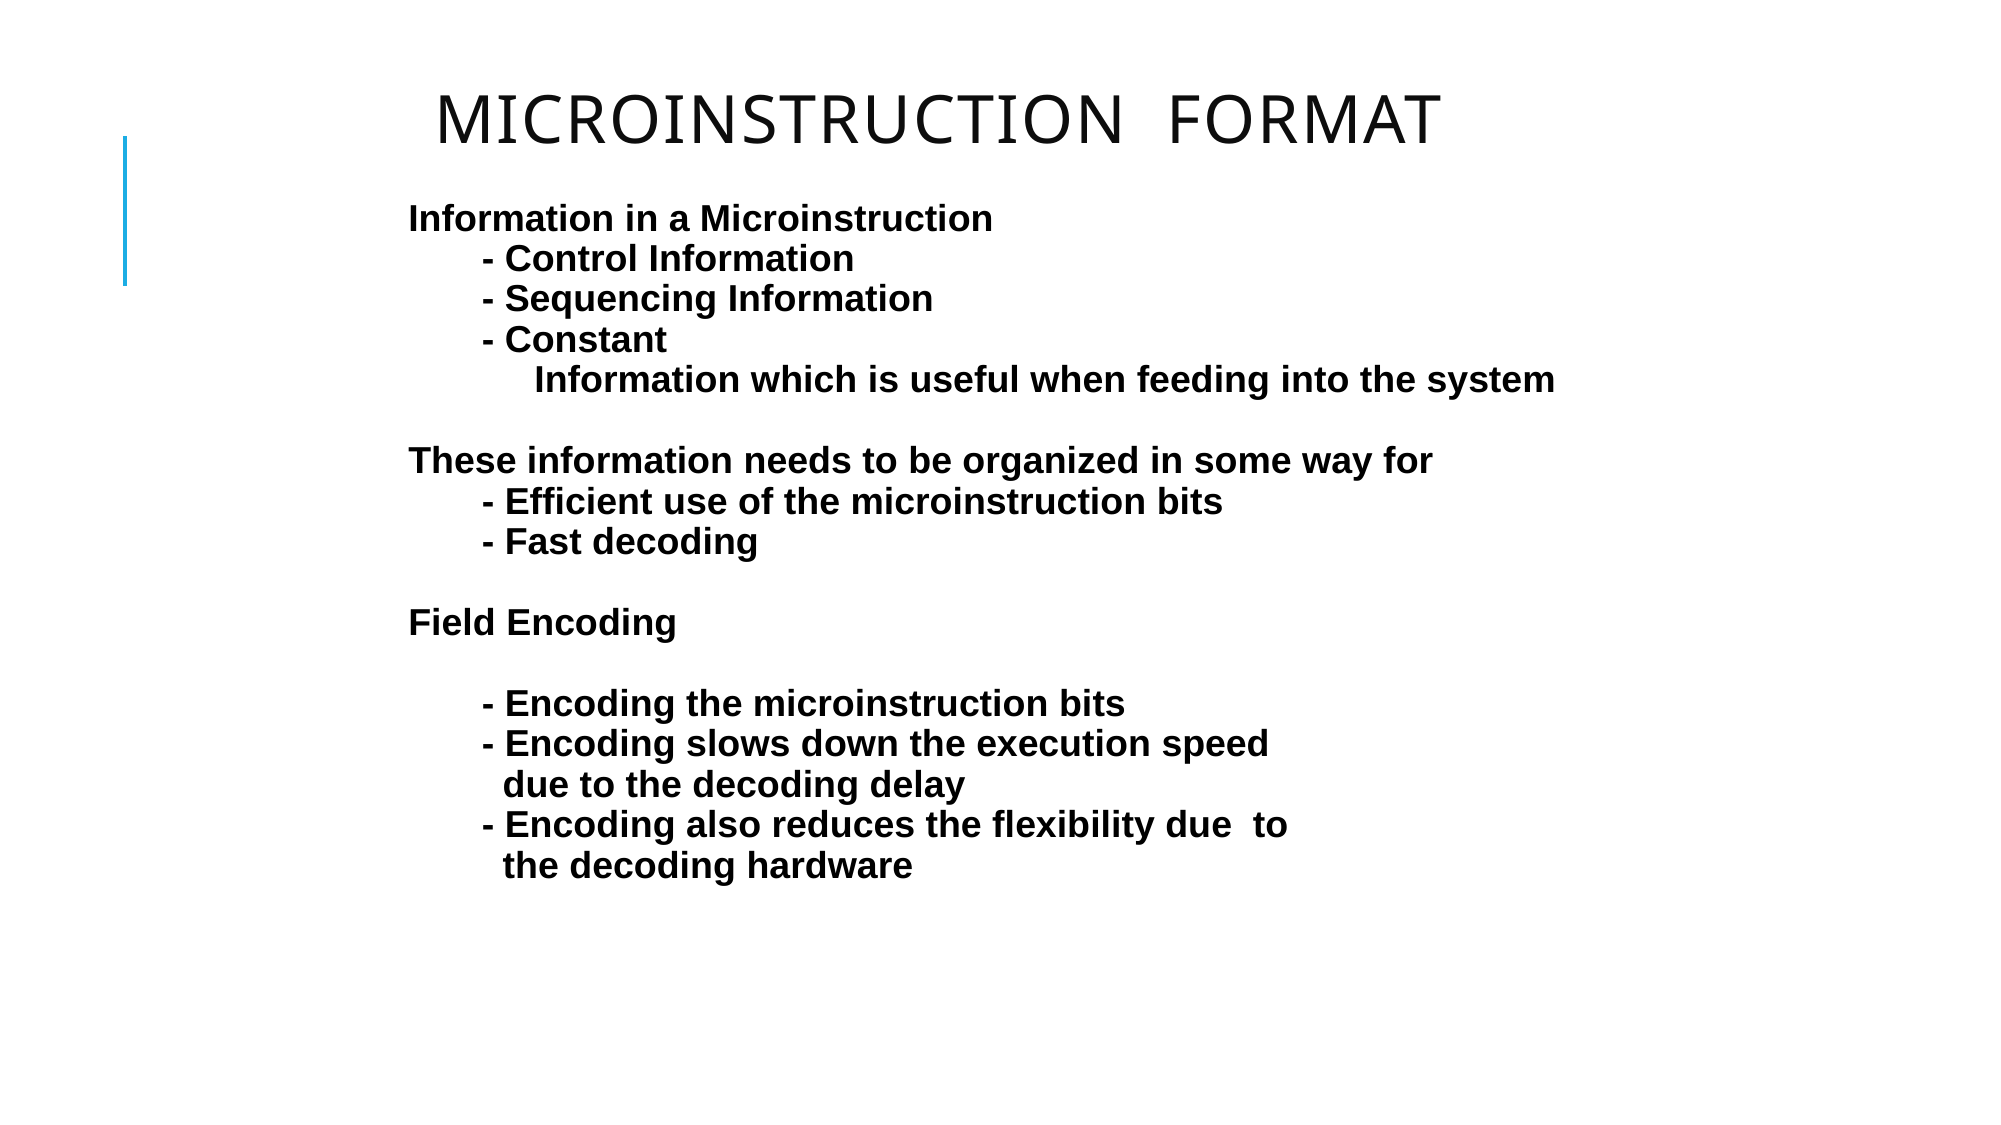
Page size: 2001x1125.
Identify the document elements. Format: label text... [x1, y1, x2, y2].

text_box Information in a Microinstruction - Control Information - Sequencing Information - Constant Information which is useful when feeding into the system These information needs to be organized in some way for - Efficient use of the microinstruction bits - Fast decoding Field Encoding - Encoding the microinstruction bits - Encoding slows down the execution speed due to the decoding delay - Encoding also reduces the flexibility due to the decoding hardware [393, 191, 1705, 934]
title MICROINSTRUCTION FORMAT [423, 88, 1556, 191]
